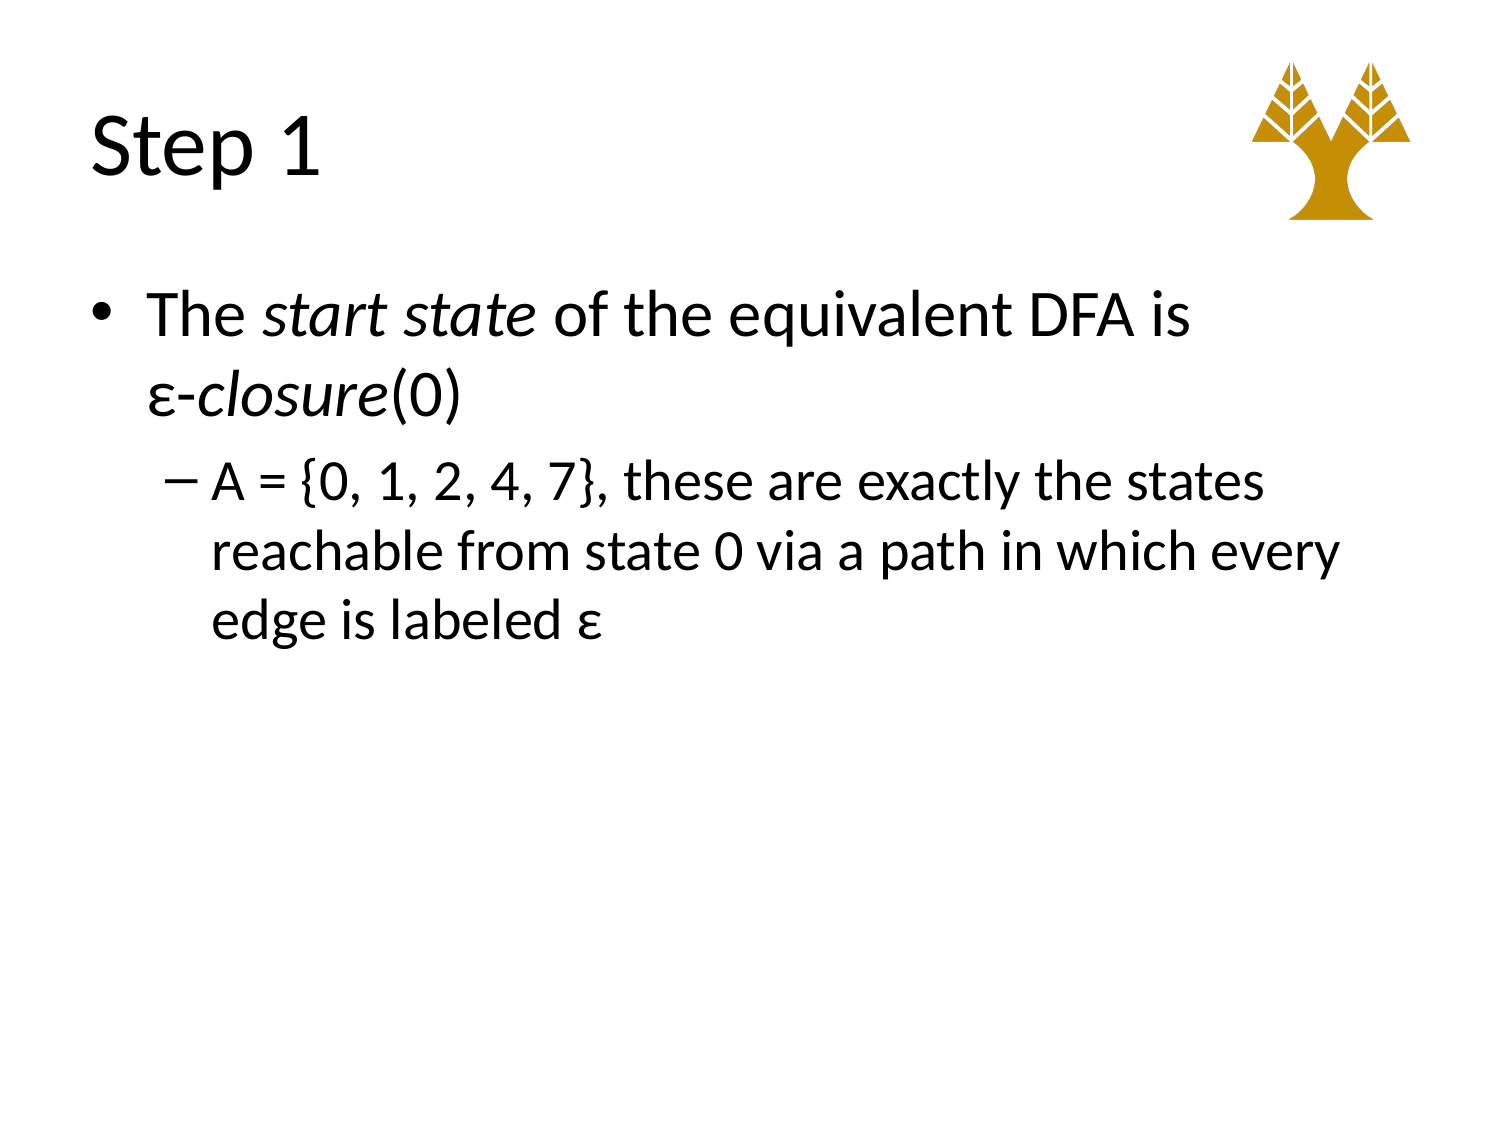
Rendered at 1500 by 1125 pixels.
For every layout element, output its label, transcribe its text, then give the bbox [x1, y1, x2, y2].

title Step 1 [75, 45, 1425, 233]
list The start state of the equivalent DFA is ε-closure(0) A = {0, 1, 2, 4, 7}, these are exactly the states reachable from state 0 via a path in which every edge is labeled ε [75, 262, 1425, 1005]
